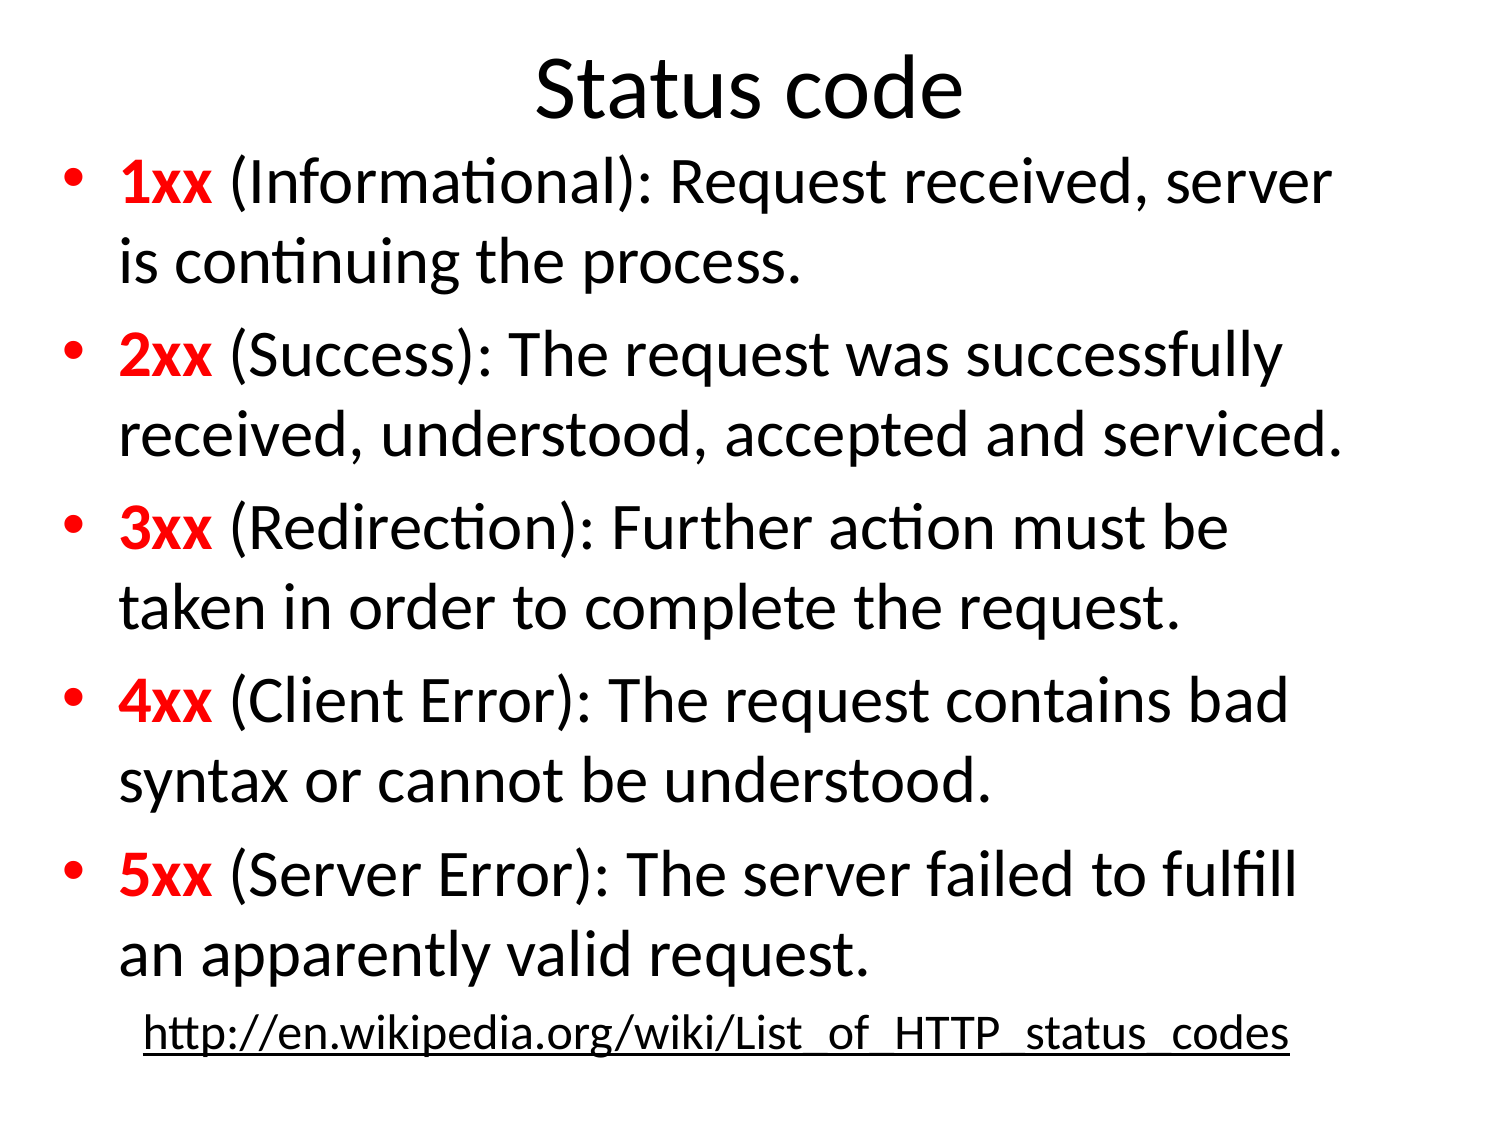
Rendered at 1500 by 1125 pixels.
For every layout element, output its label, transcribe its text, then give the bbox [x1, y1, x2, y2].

title Status code [75, 0, 1425, 176]
list 1xx (Informational): Request received, server is continuing the process. 2xx (Success): The request was successfully received, understood, accepted and serviced. 3xx (Redirection): Further action must be taken in order to complete the request. 4xx (Client Error): The request contains bad syntax or cannot be understood. 5xx (Server Error): The server failed to fulfill an apparently valid request. http://en.wikipedia.org/wiki/List_of_HTTP_status_codes [46, 128, 1397, 1055]
